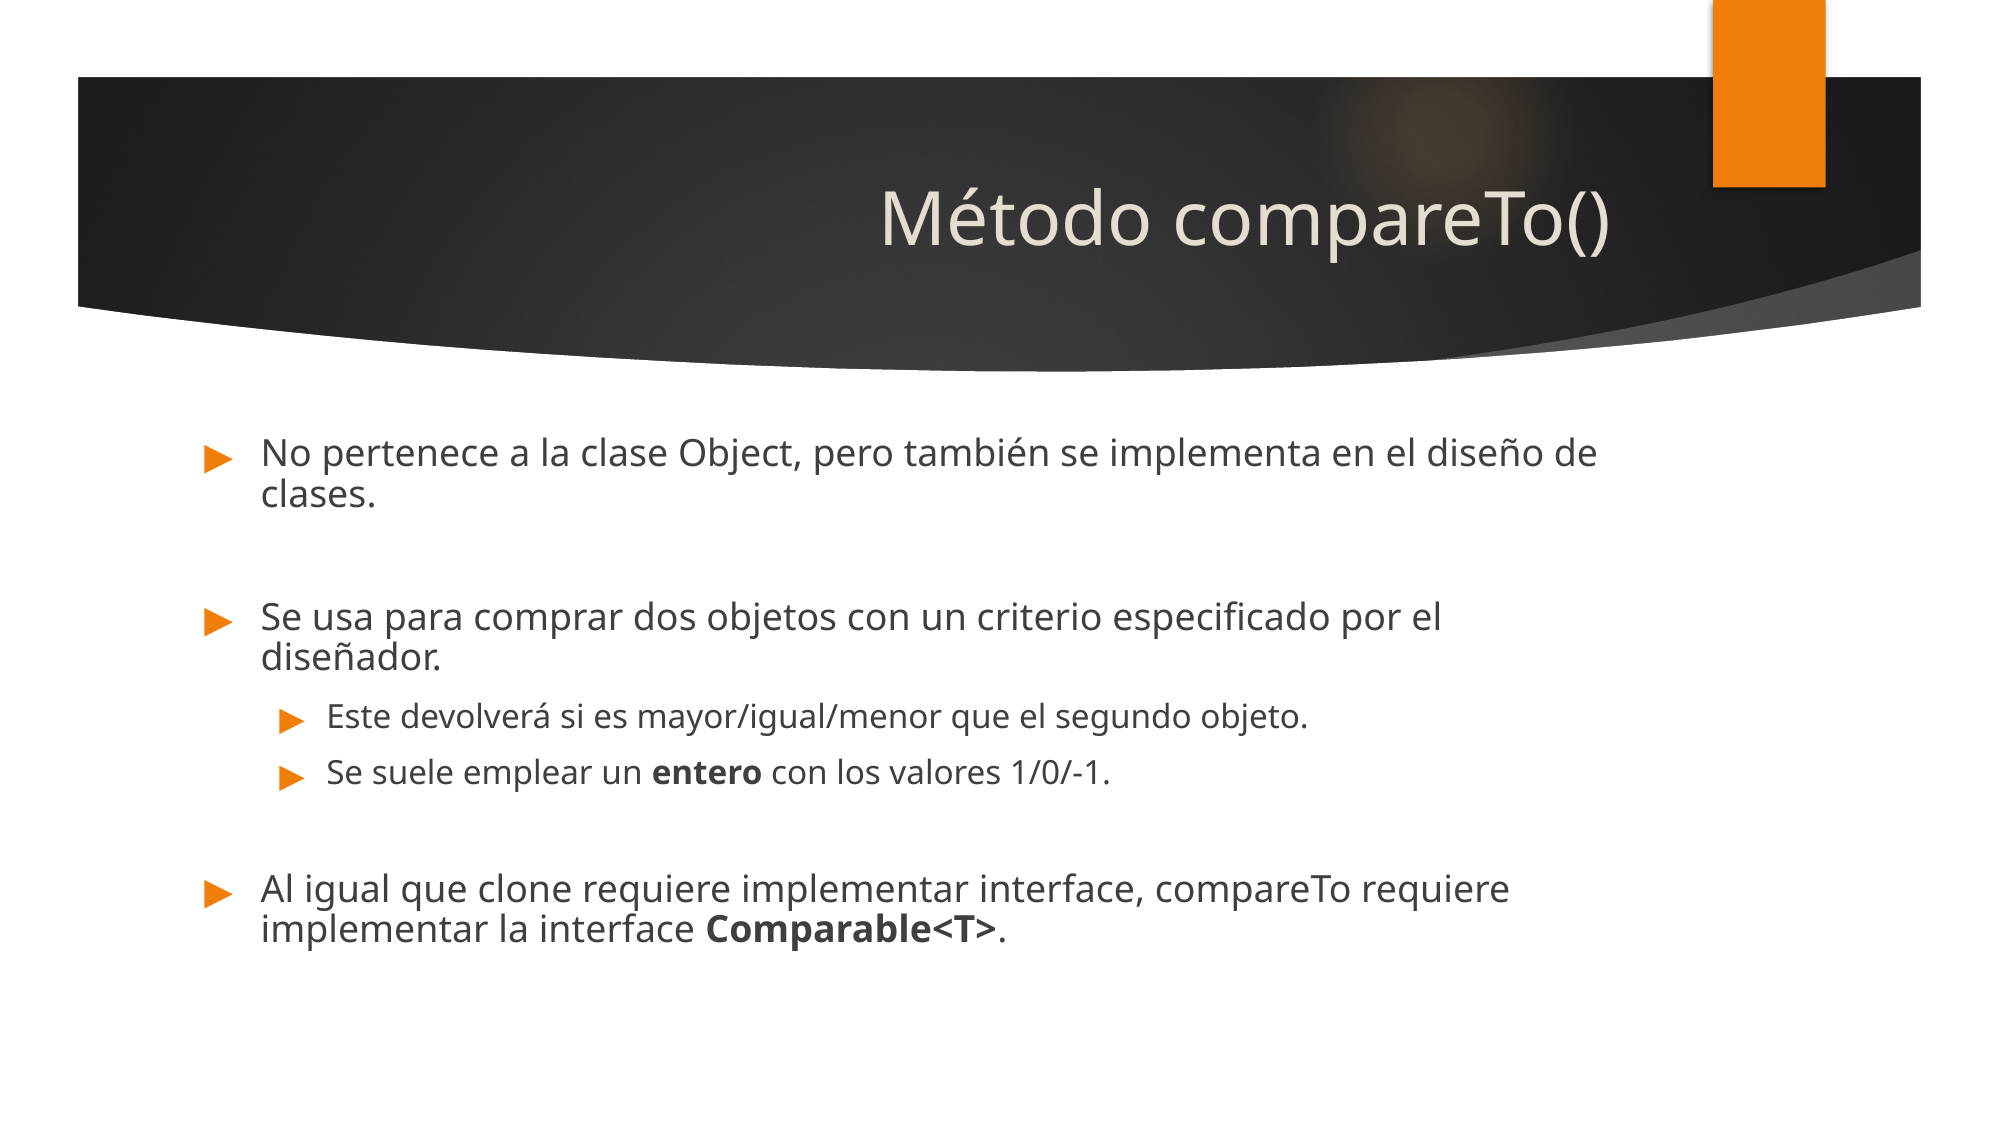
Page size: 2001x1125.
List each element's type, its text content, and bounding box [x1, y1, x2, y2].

picture [79, 78, 1920, 371]
list No pertenece a la clase Object, pero también se implementa en el diseño de clases. Se usa para comprar dos objetos con un criterio especificado por el diseñador. Este devolverá si es mayor/igual/menor que el segundo objeto. Se suele emplear un entero con los valores 1/0/-1. Al igual que clone requiere implementar interface, compareTo requiere implementar la interface Comparable<T>. [189, 427, 1627, 1002]
title Método compareTo() [189, 155, 1627, 275]
